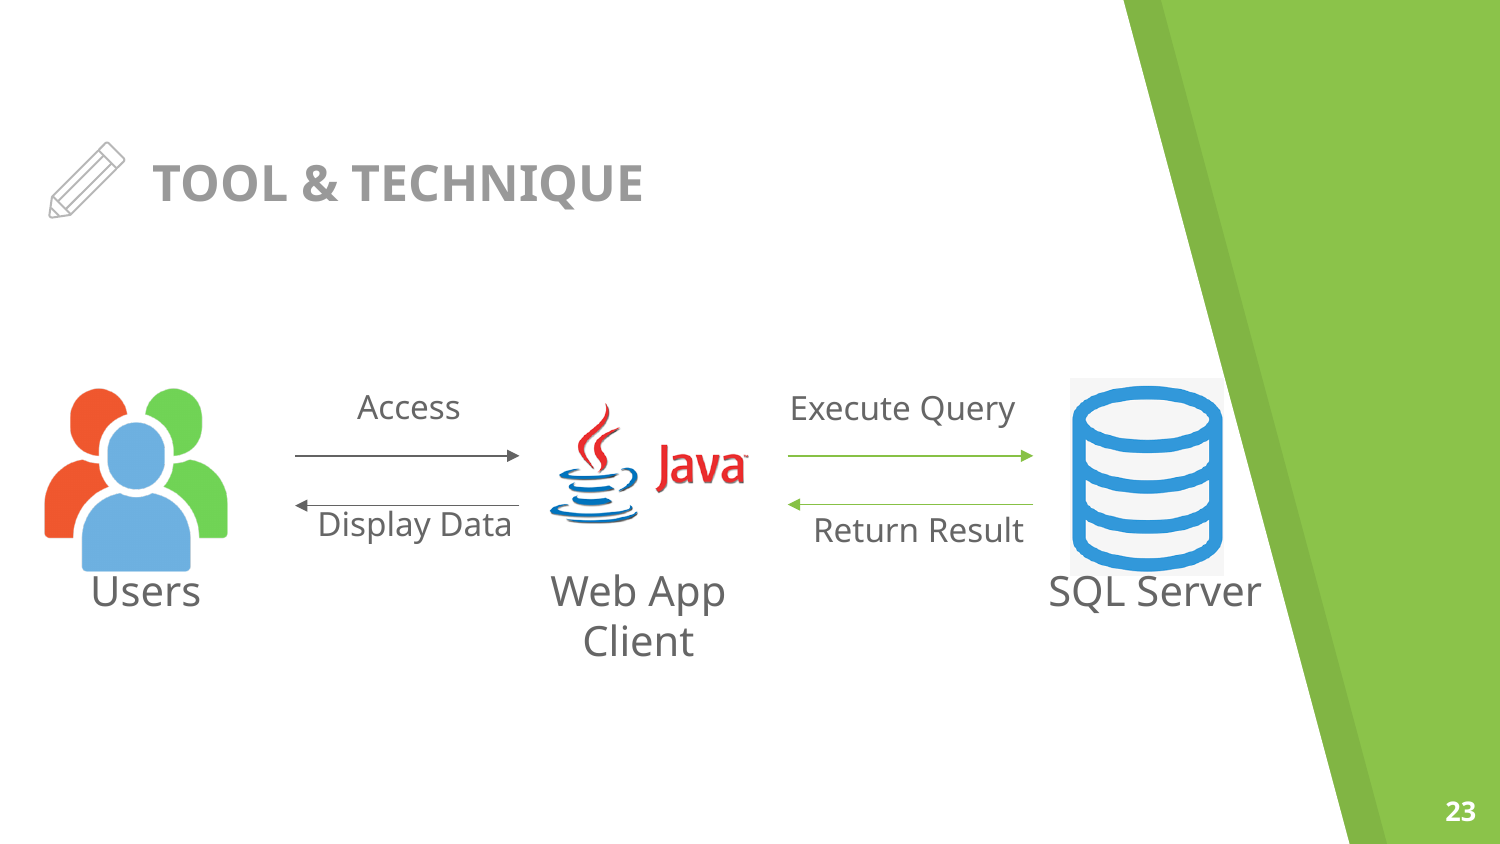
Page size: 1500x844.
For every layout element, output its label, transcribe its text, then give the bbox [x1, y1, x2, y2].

picture [32, 376, 240, 584]
text_box Return Result [752, 493, 1065, 561]
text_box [49, 142, 125, 218]
text_box Web App Client [472, 549, 788, 617]
slide_number 23 [1401, 779, 1492, 844]
text_box Display Data [249, 488, 565, 556]
picture [1070, 378, 1225, 576]
text_box Execute Query [736, 372, 1052, 440]
text_box SQL Server [989, 549, 1305, 617]
list Users [0, 549, 296, 617]
text_box Access [243, 371, 559, 439]
picture [540, 391, 756, 536]
title TOOL & TECHNIQUE [137, 146, 1011, 227]
